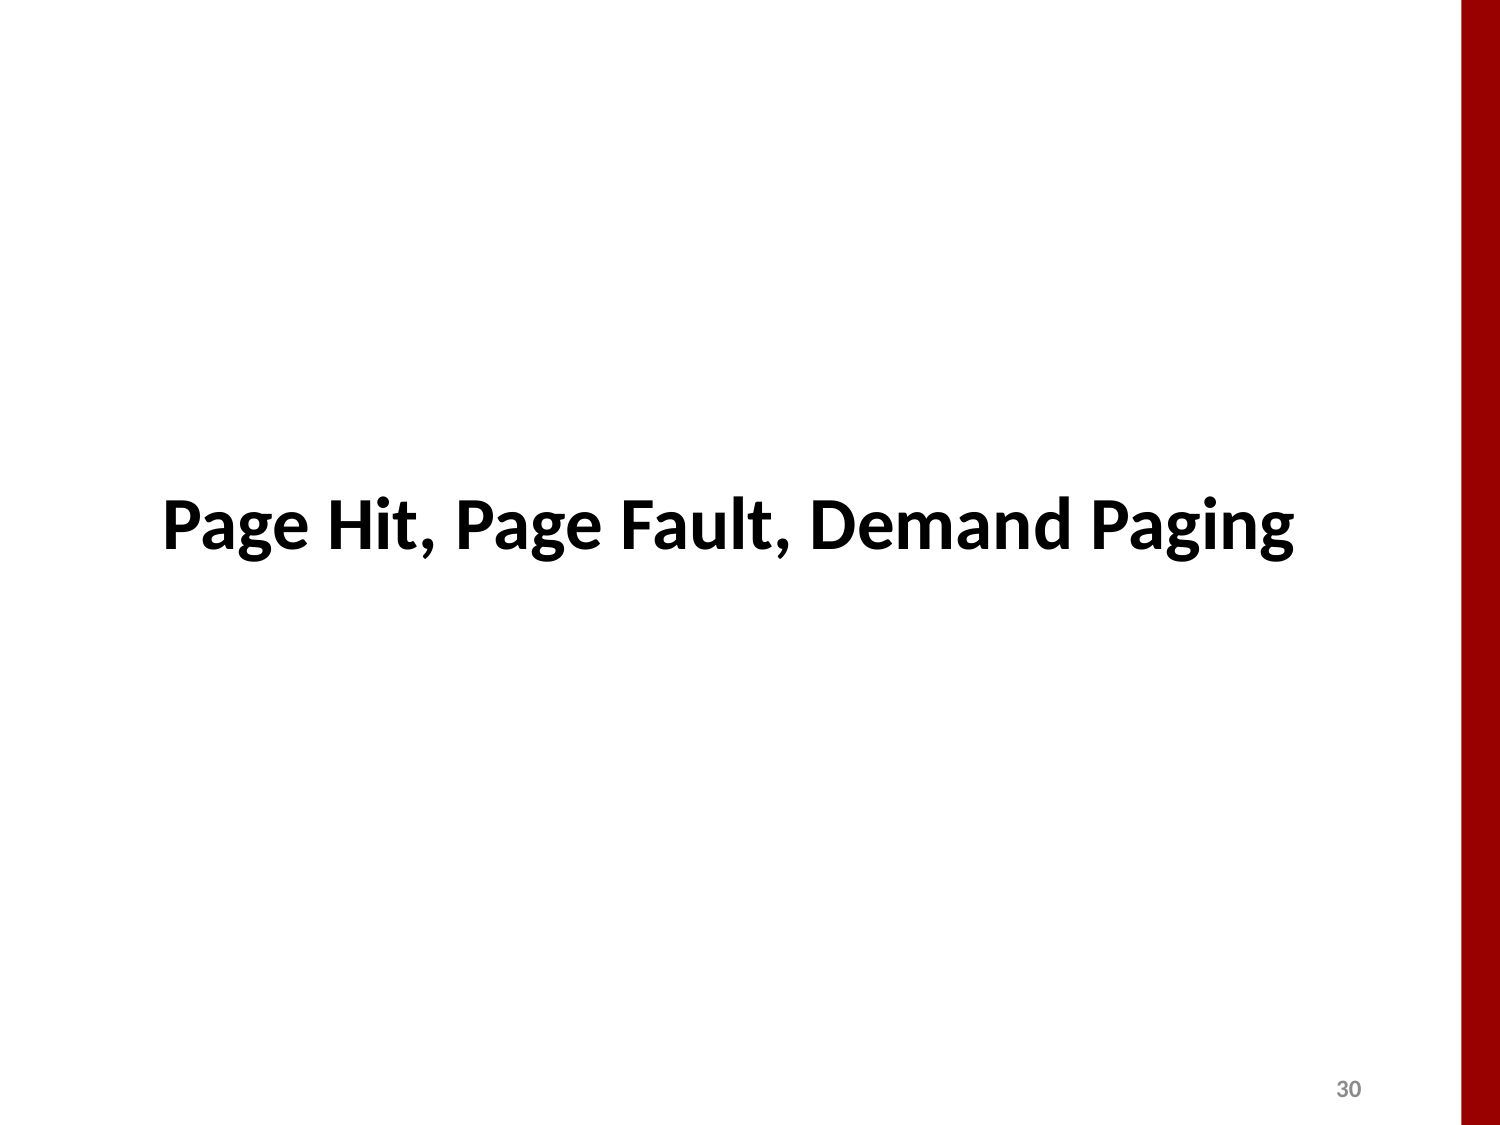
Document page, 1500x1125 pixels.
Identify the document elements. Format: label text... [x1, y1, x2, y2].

title Page Hit, Page Fault, Demand Paging [147, 444, 1423, 686]
